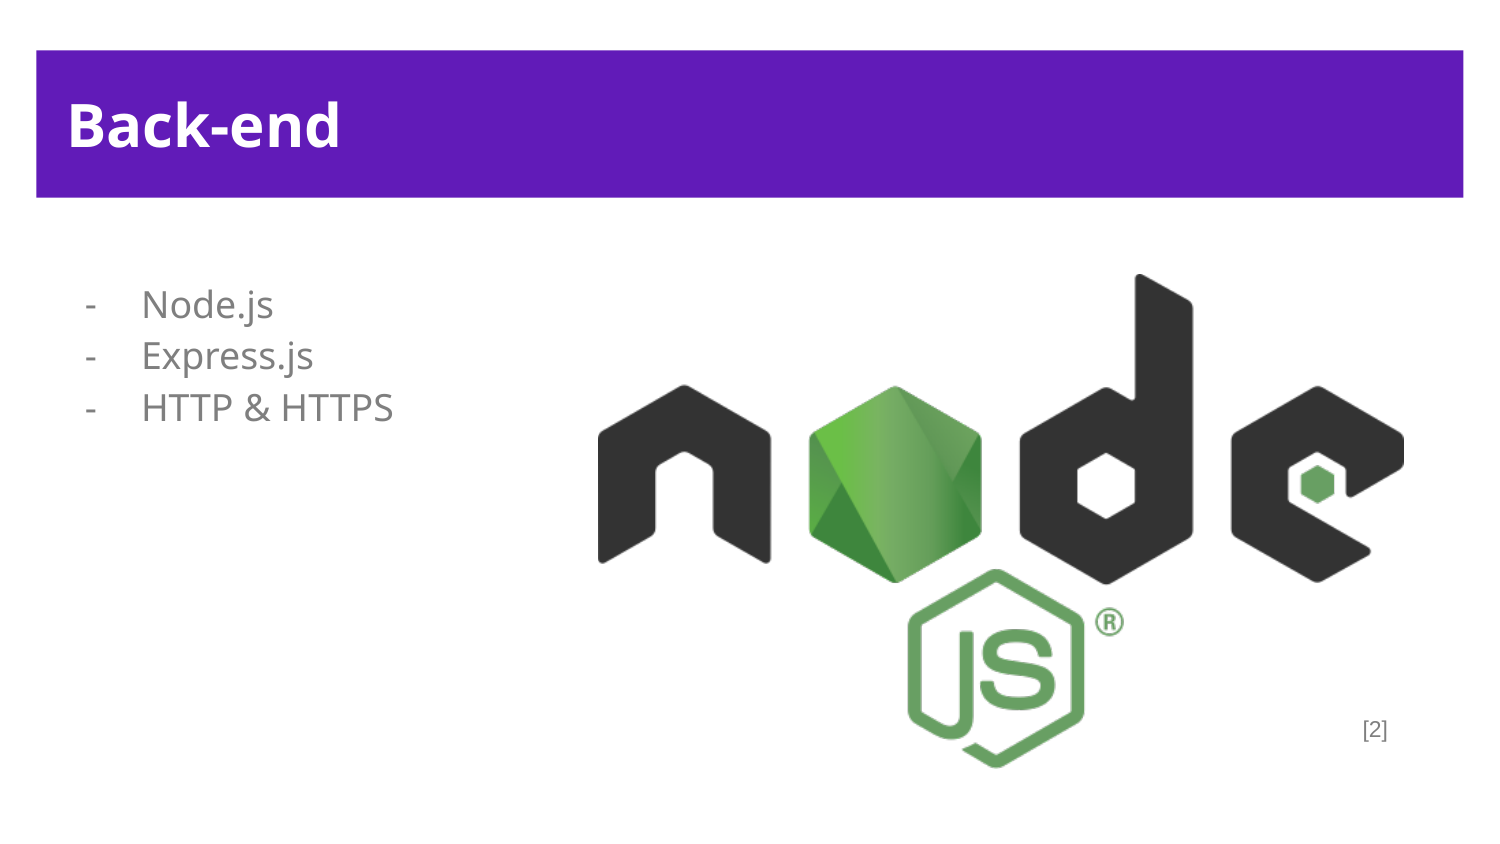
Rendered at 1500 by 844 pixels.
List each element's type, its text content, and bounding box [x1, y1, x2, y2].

list Node.js Express.js HTTP & HTTPS [51, 189, 1449, 750]
picture [597, 274, 1404, 769]
title Back-end [51, 72, 1449, 176]
